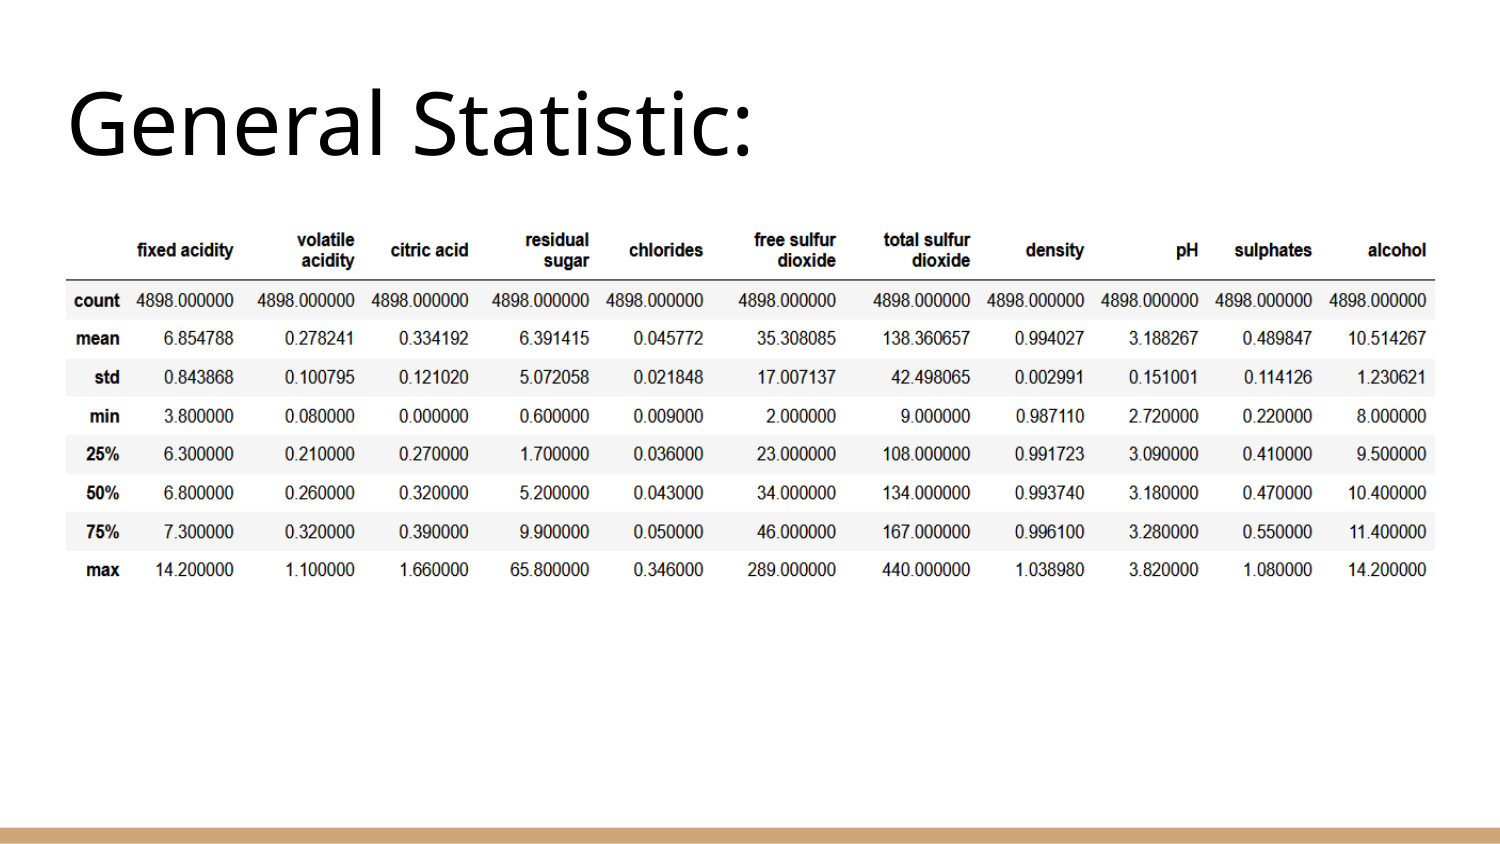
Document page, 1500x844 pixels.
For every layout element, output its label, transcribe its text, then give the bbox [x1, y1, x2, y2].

picture [50, 221, 1450, 623]
title General Statistic: [51, 51, 1449, 189]
